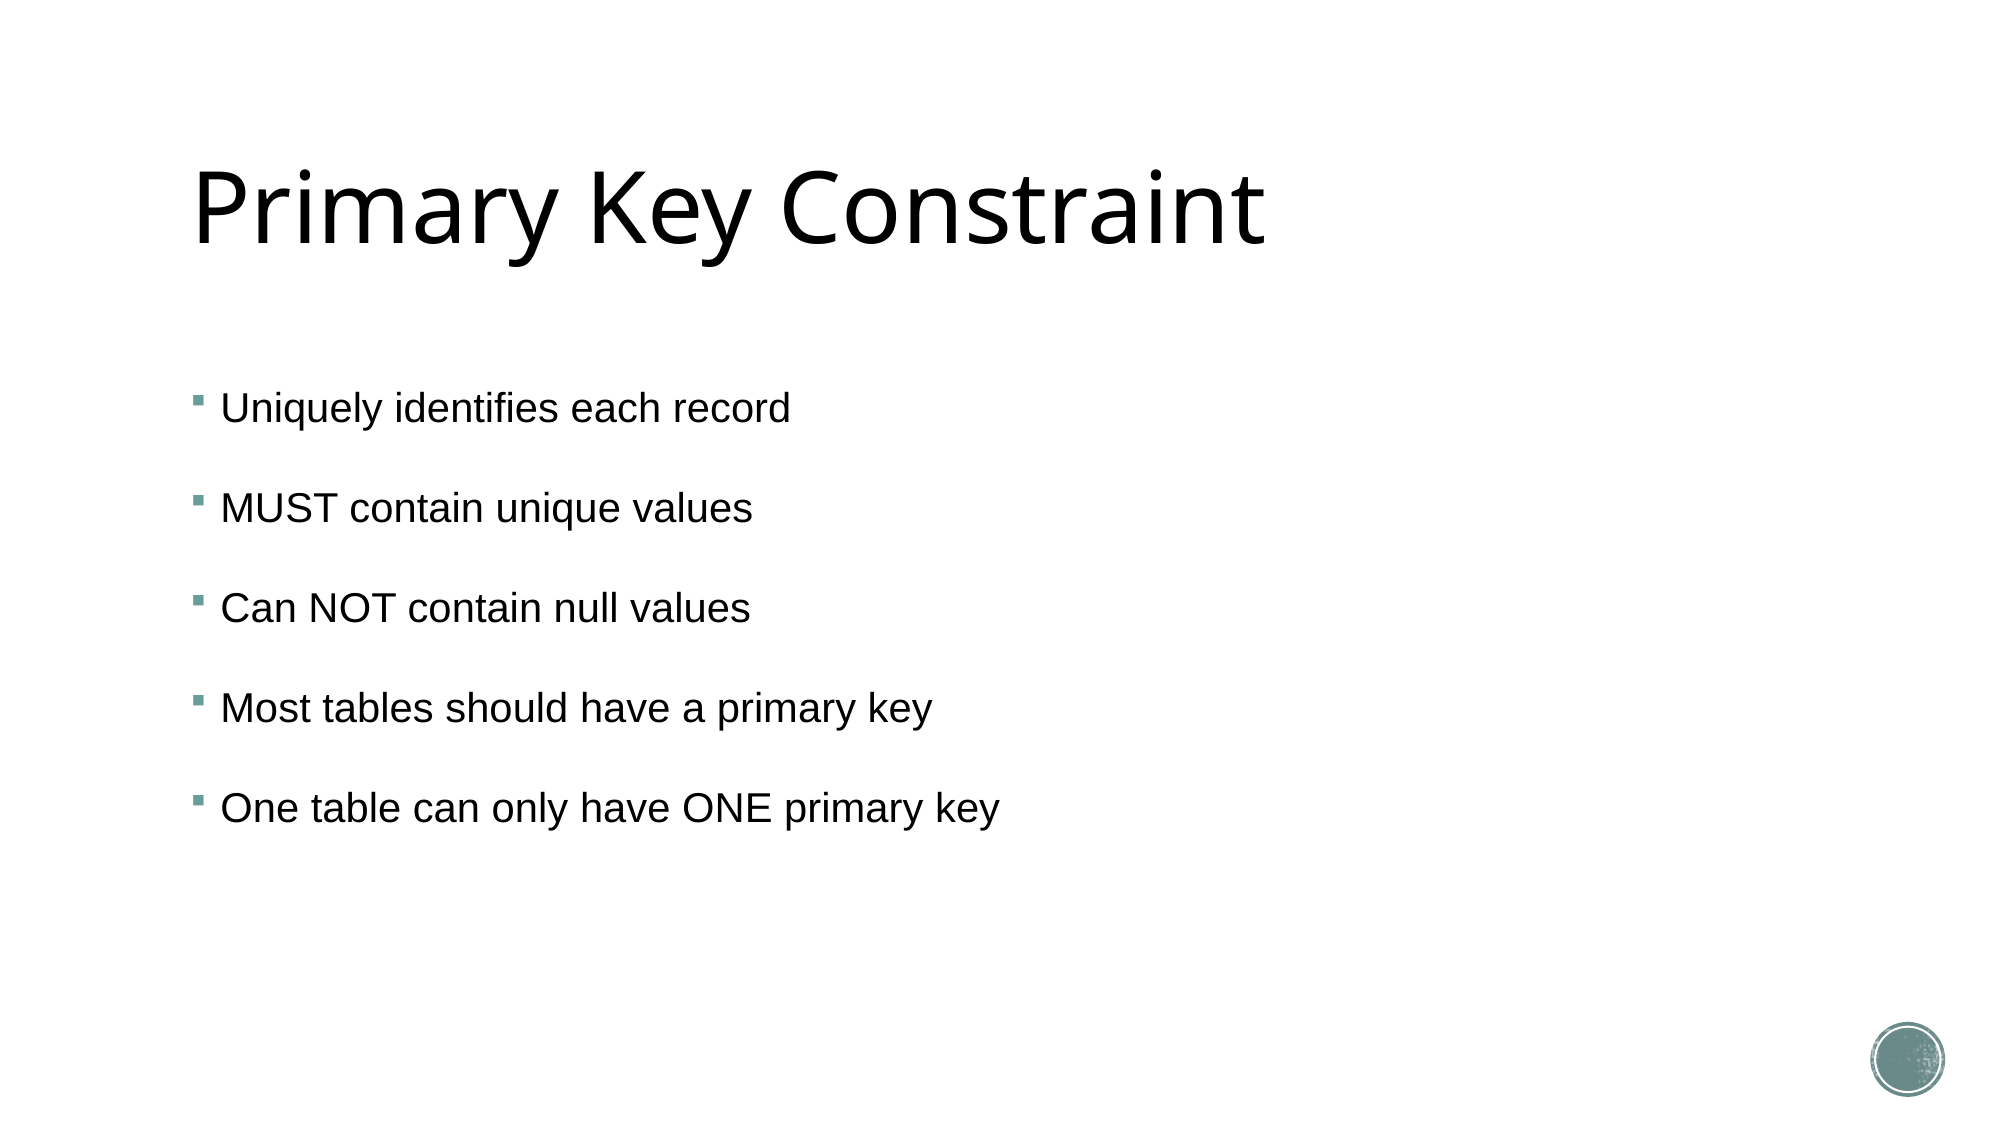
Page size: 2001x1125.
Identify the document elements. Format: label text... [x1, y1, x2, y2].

title Primary Key Constraint [175, 79, 1826, 344]
list Uniquely identifies each record MUST contain unique values Can NOT contain null values Most tables should have a primary key One table can only have ONE primary key [175, 348, 1826, 1013]
